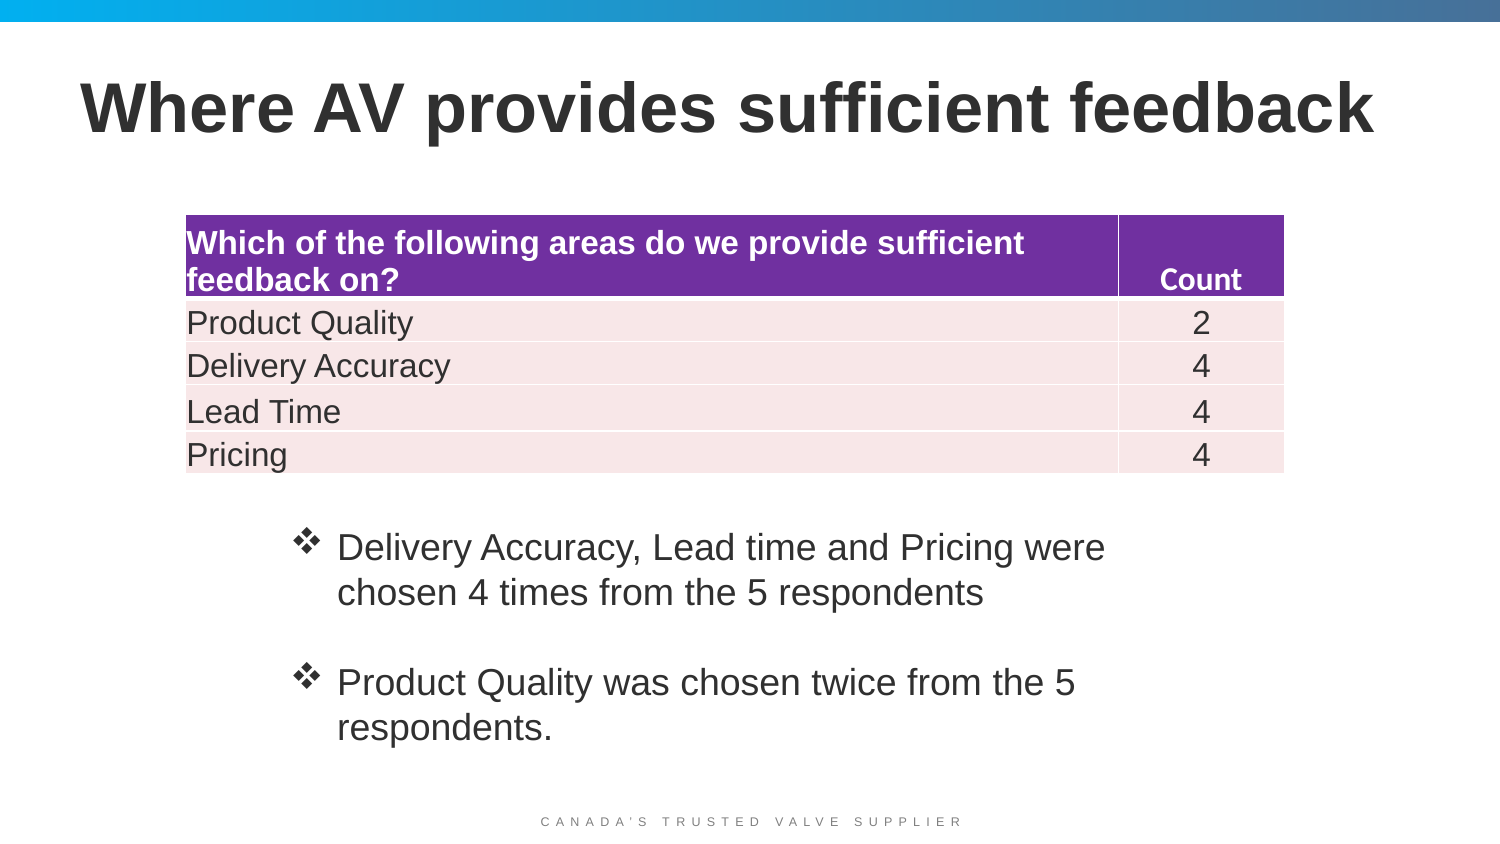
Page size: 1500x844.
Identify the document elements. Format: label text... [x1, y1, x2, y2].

text_box Delivery Accuracy, Lead time and Pricing were chosen 4 times from the 5 respondents Product Quality was chosen twice from the 5 respondents. [275, 515, 1213, 756]
table_cell Product Quality [186, 301, 1118, 341]
title Where AV provides sufficient feedback [65, 45, 1424, 156]
table_cell 4 [1119, 432, 1284, 473]
table_cell 2 [1119, 301, 1284, 341]
table_cell Delivery Accuracy [186, 342, 1118, 384]
table_cell 4 [1119, 385, 1284, 430]
table_cell 4 [1119, 342, 1284, 384]
table_header Count [1119, 215, 1284, 296]
table_cell Pricing [186, 432, 1118, 473]
table_cell Lead Time [186, 385, 1118, 430]
table_header Which of the following areas do we provide sufficient feedback on? [186, 215, 1118, 296]
